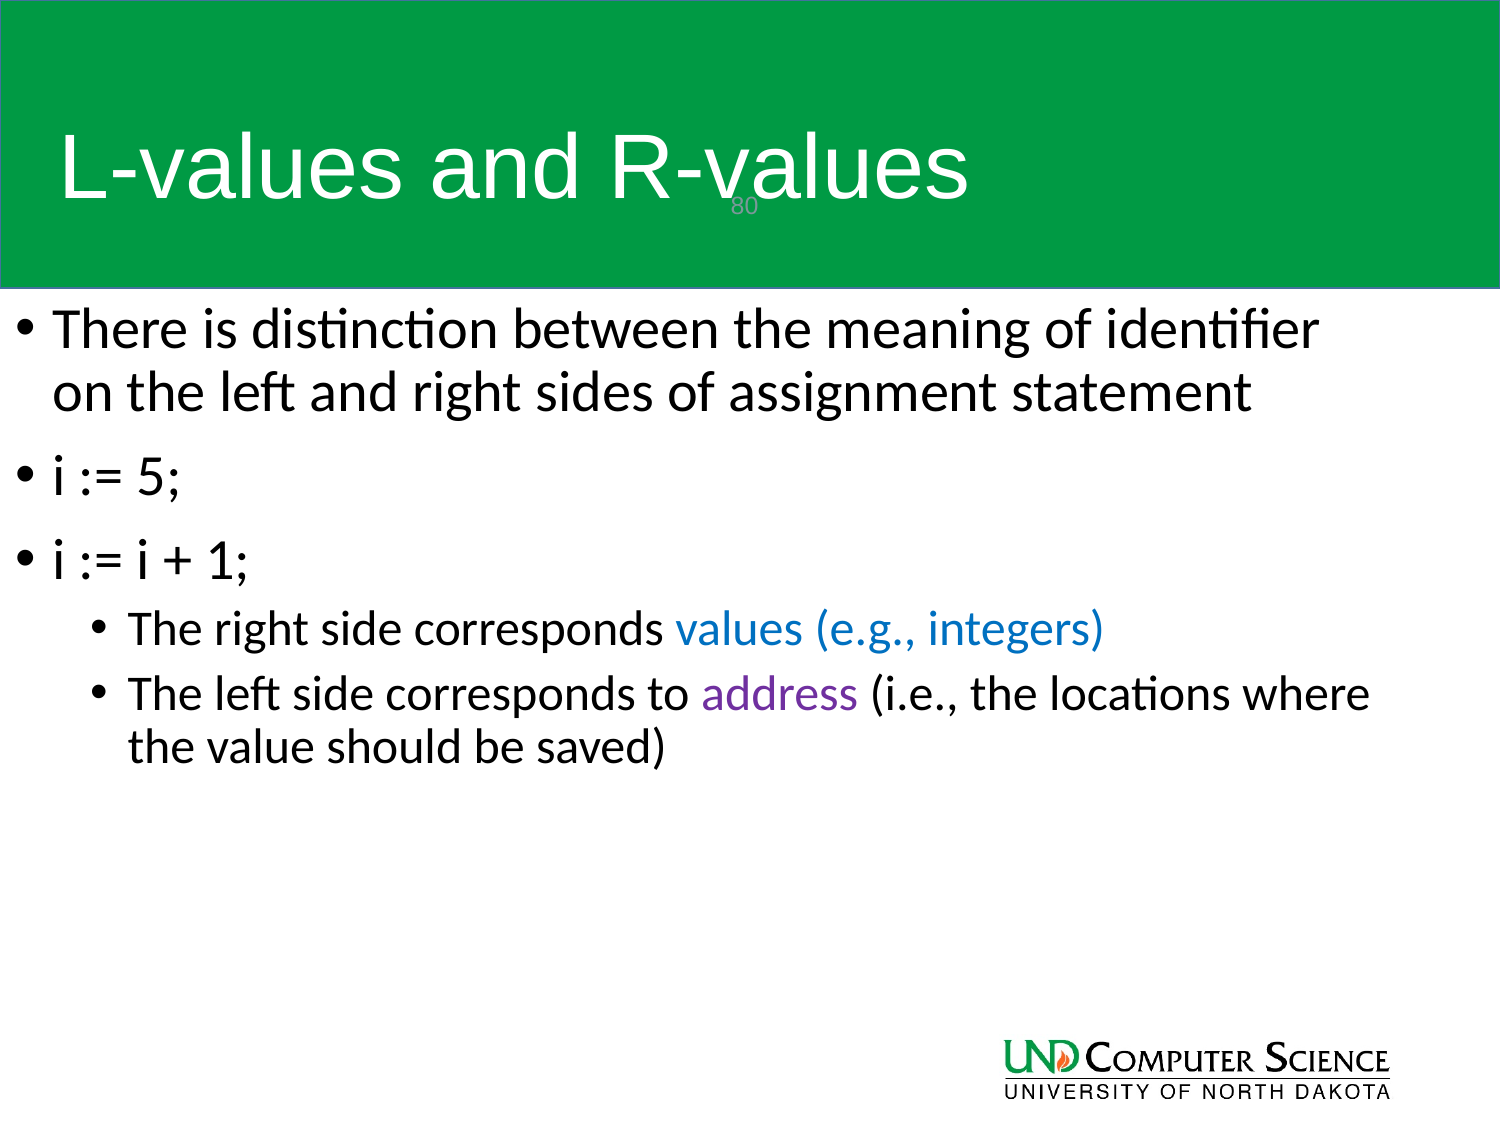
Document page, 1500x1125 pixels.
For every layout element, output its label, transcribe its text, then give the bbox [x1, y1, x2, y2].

title L-values and R-values [43, 59, 1397, 278]
picture [999, 1034, 1397, 1104]
slide_number 80 [715, 168, 791, 241]
list There is distinction between the meaning of identifier on the left and right sides of assignment statement i := 5; i := i + 1; The right side corresponds values (e.g., integers) The left side corresponds to address (i.e., the locations where the value should be saved) [0, 291, 1396, 1042]
